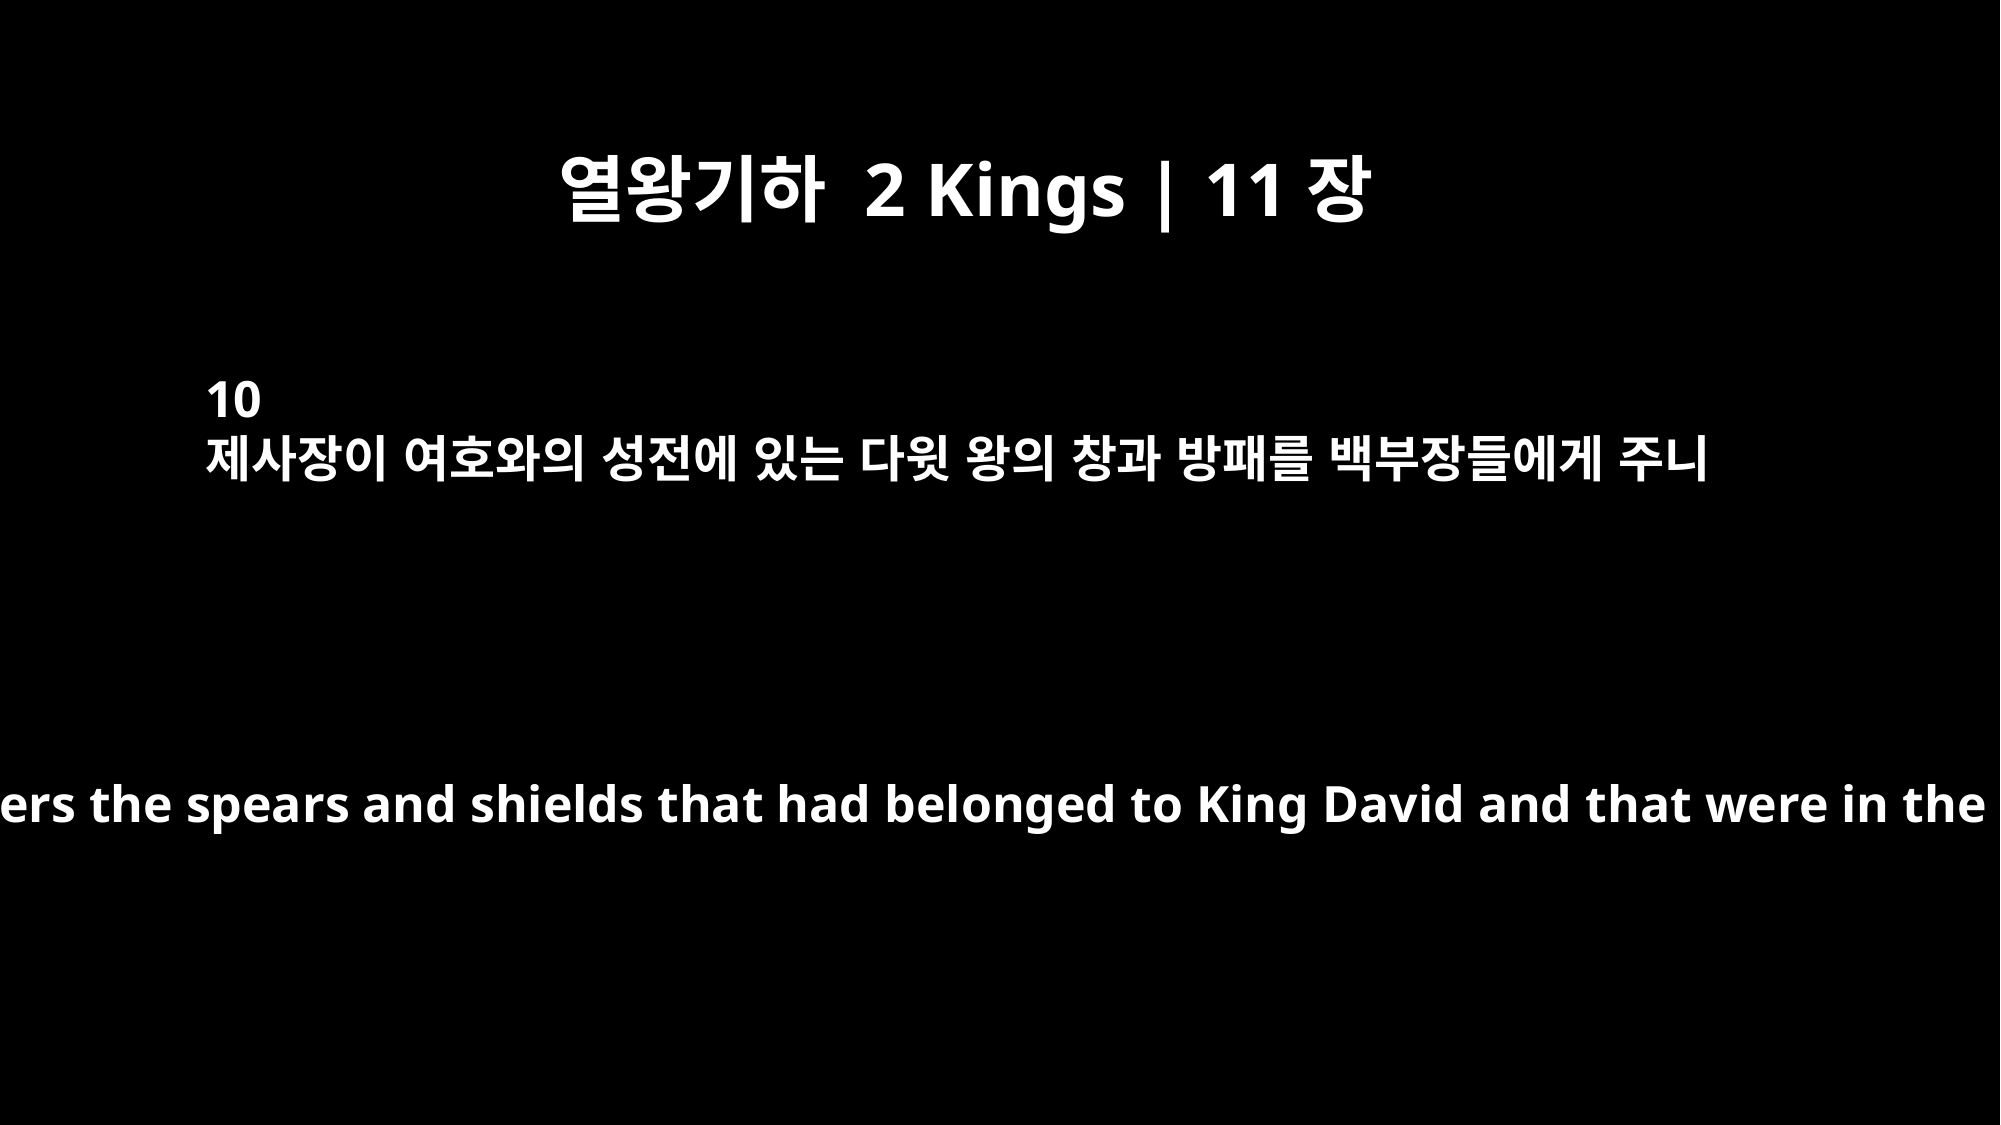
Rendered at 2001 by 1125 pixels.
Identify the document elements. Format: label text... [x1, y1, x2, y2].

text_box Then he gave the commanders the spears and shields that had belonged to King David and that were in the temple of the LORD. [0, 764, 2000, 840]
text_box 열왕기하 2 Kings | 11장 [543, 136, 1389, 239]
text_box 10 제사장이 여호와의 성전에 있는 다윗 왕의 창과 방패를 백부장들에게 주니 [190, 359, 1727, 495]
